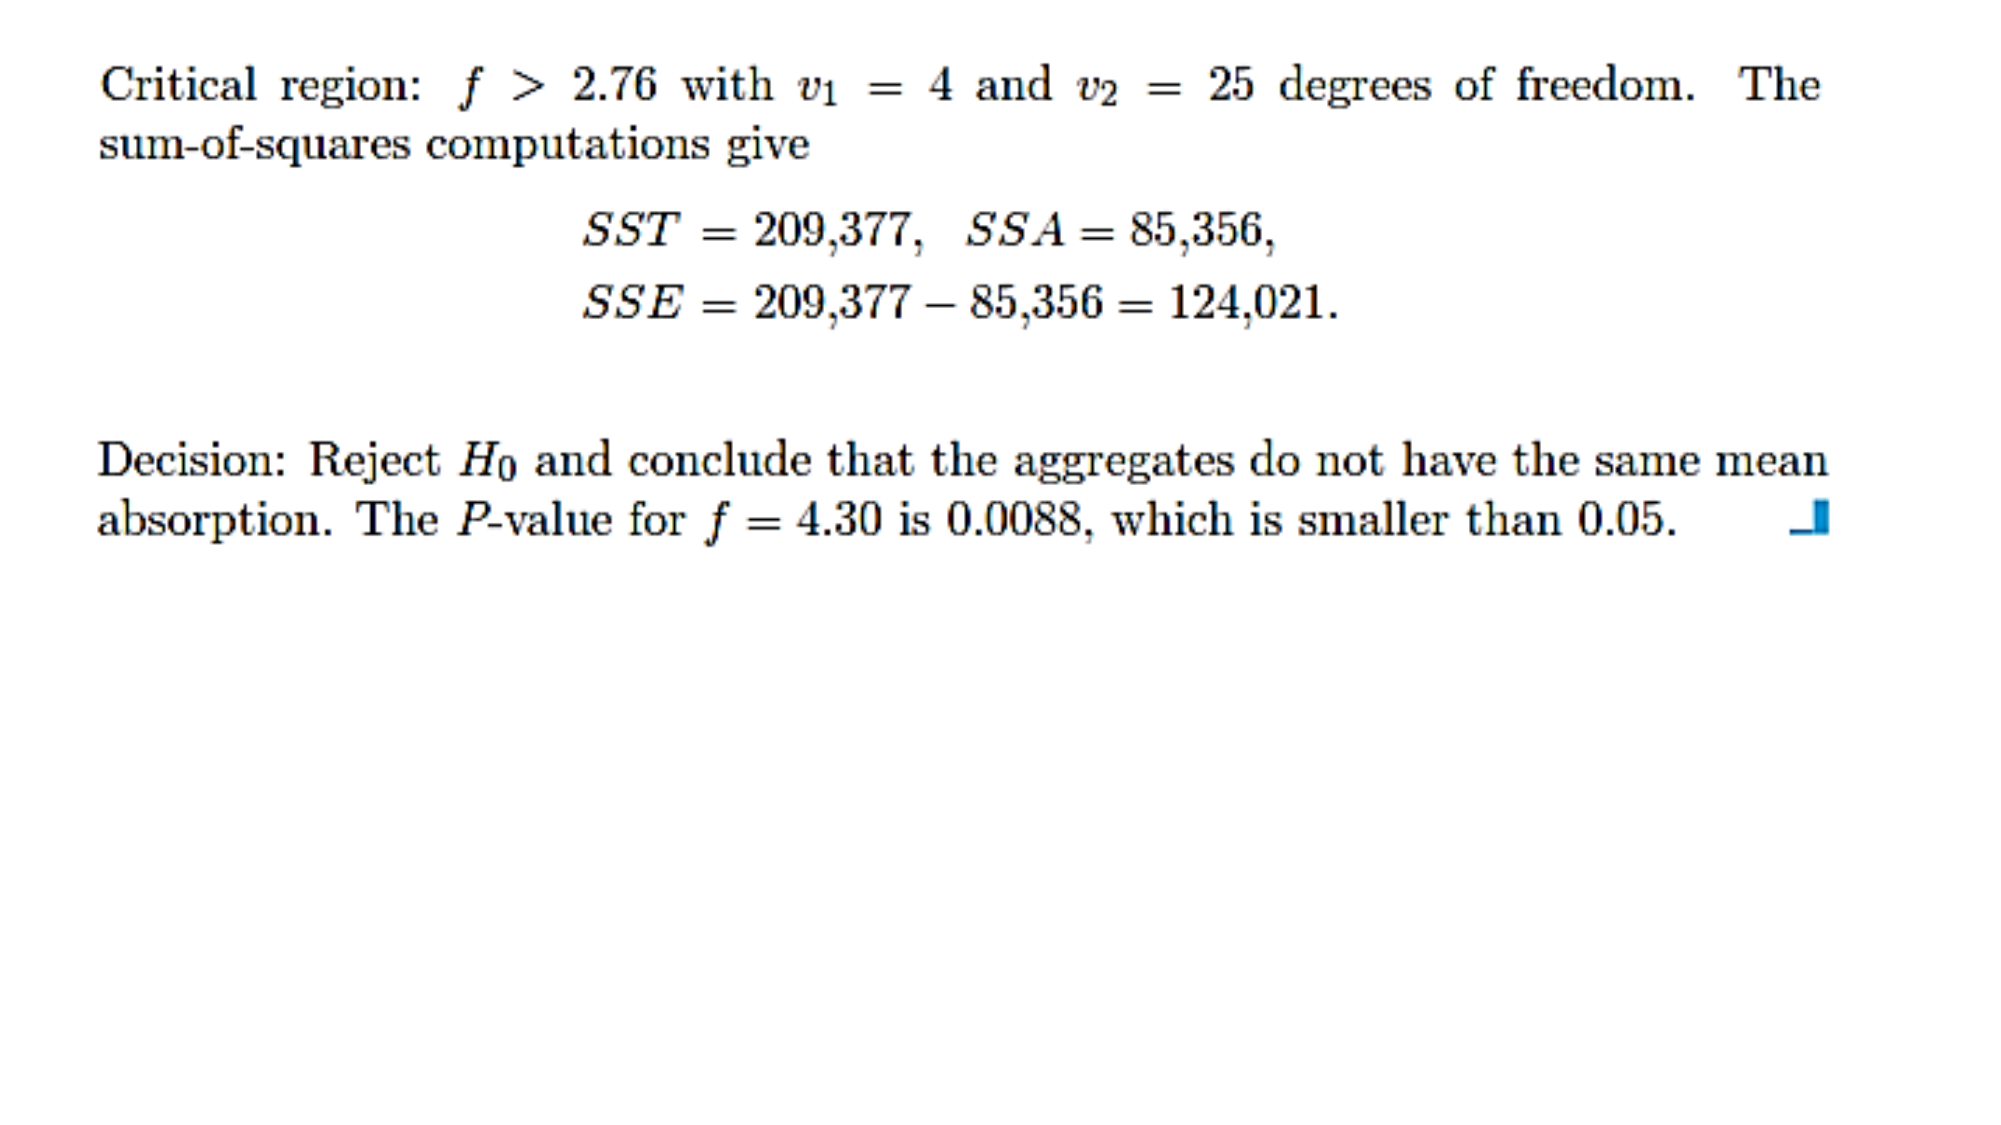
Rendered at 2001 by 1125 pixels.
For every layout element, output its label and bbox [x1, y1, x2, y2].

picture [82, 59, 1870, 347]
picture [82, 431, 1858, 556]
